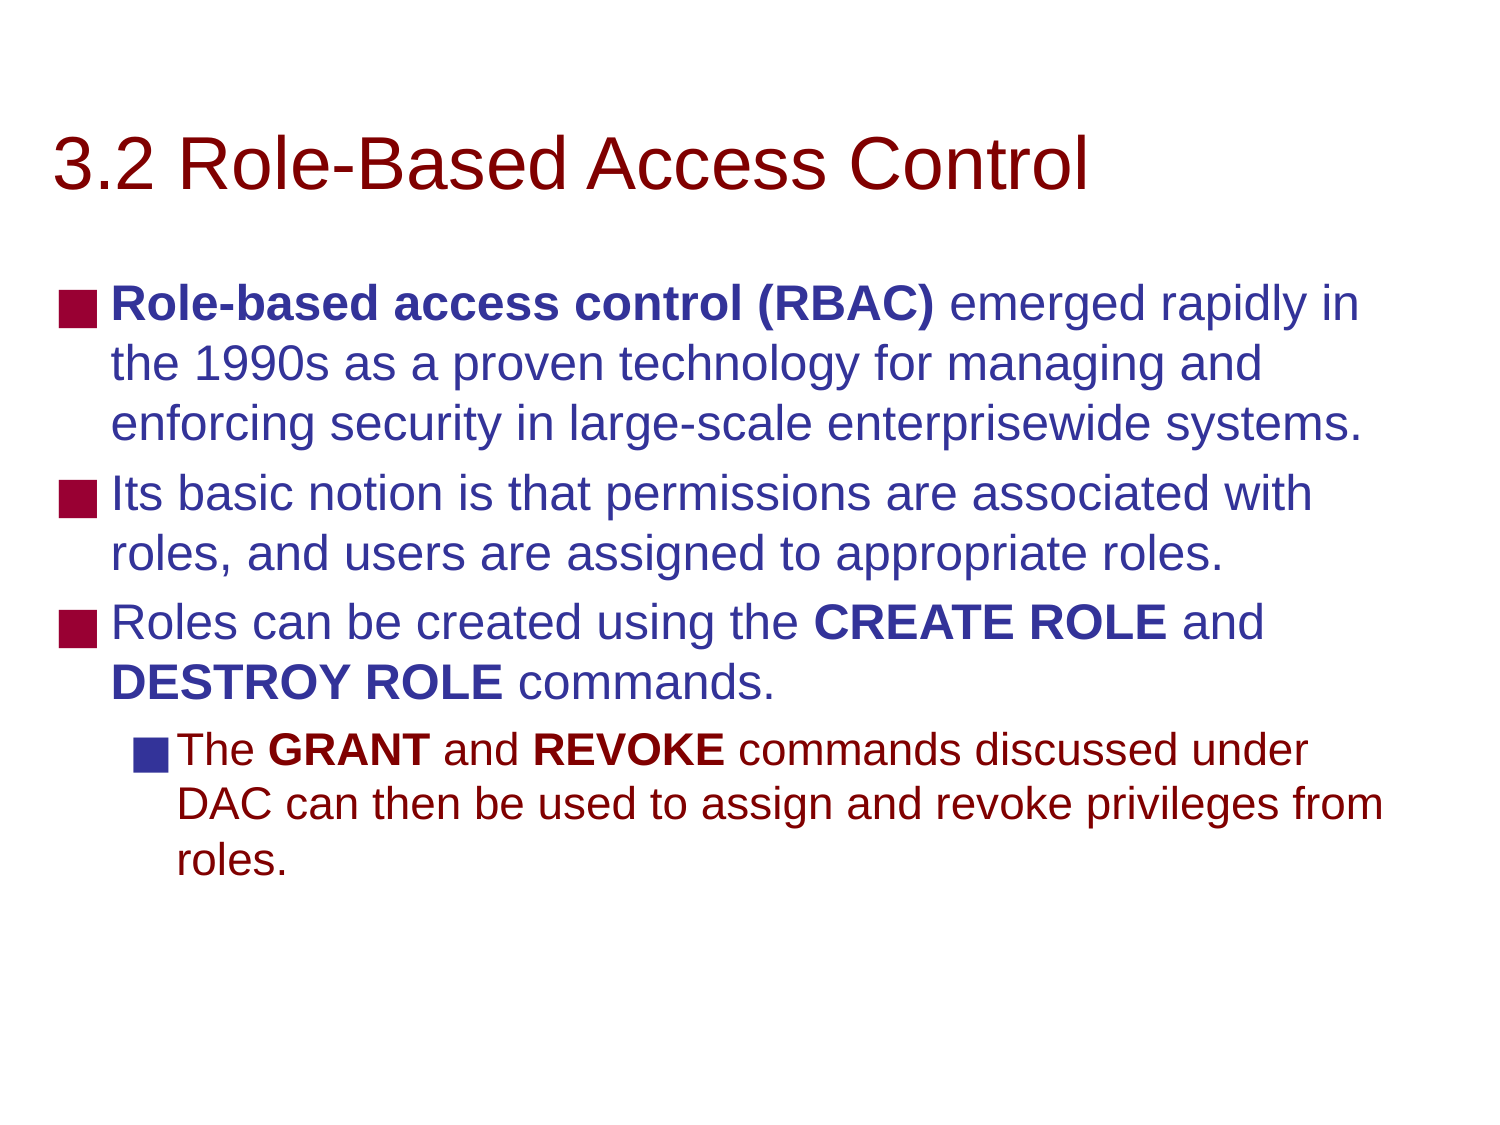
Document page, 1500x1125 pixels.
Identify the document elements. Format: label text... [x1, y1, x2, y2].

title 3.2 Role-Based Access Control [37, 49, 1317, 213]
list Role-based access control (RBAC) emerged rapidly in the 1990s as a proven technology for managing and enforcing security in large-scale enterprisewide systems. Its basic notion is that permissions are associated with roles, and users are assigned to appropriate roles. Roles can be created using the CREATE ROLE and DESTROY ROLE commands. The GRANT and REVOKE commands discussed under DAC can then be used to assign and revoke privileges from roles. [39, 262, 1400, 1013]
